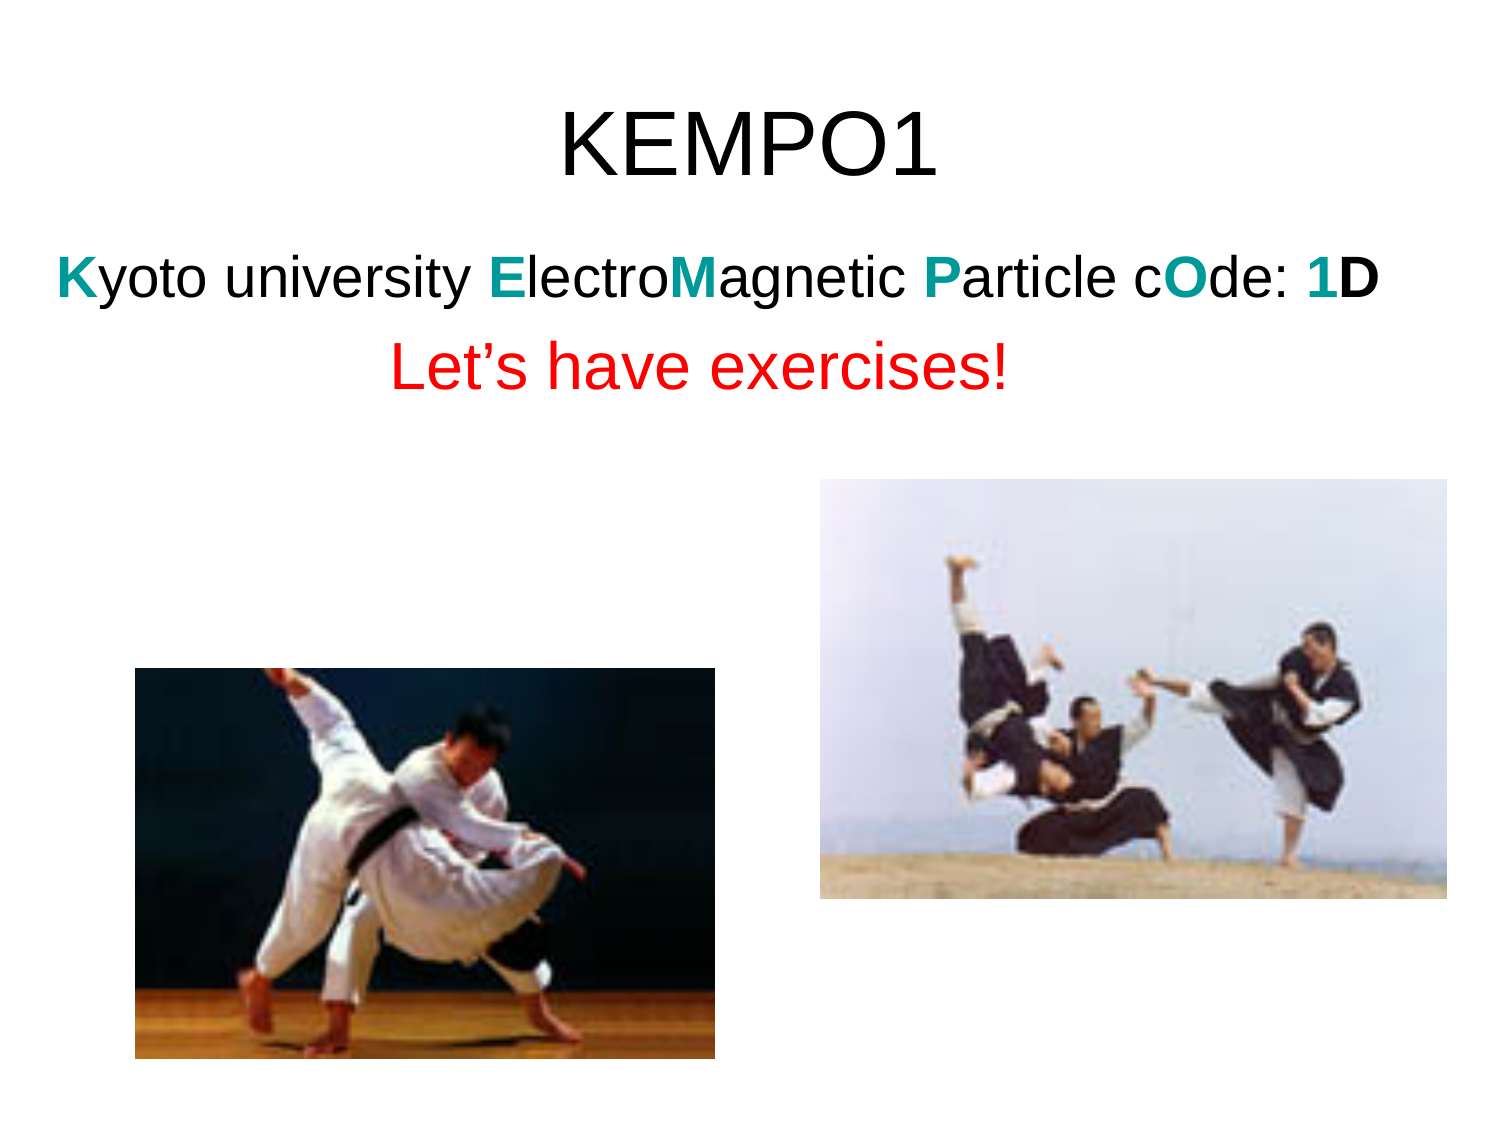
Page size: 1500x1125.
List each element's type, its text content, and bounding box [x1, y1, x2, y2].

title KEMPO1 [75, 45, 1425, 231]
picture [135, 667, 715, 1060]
list Kyoto university ElectroMagnetic Particle cOde: 1D Let’s have exercises! [41, 231, 1500, 445]
picture [820, 479, 1448, 899]
